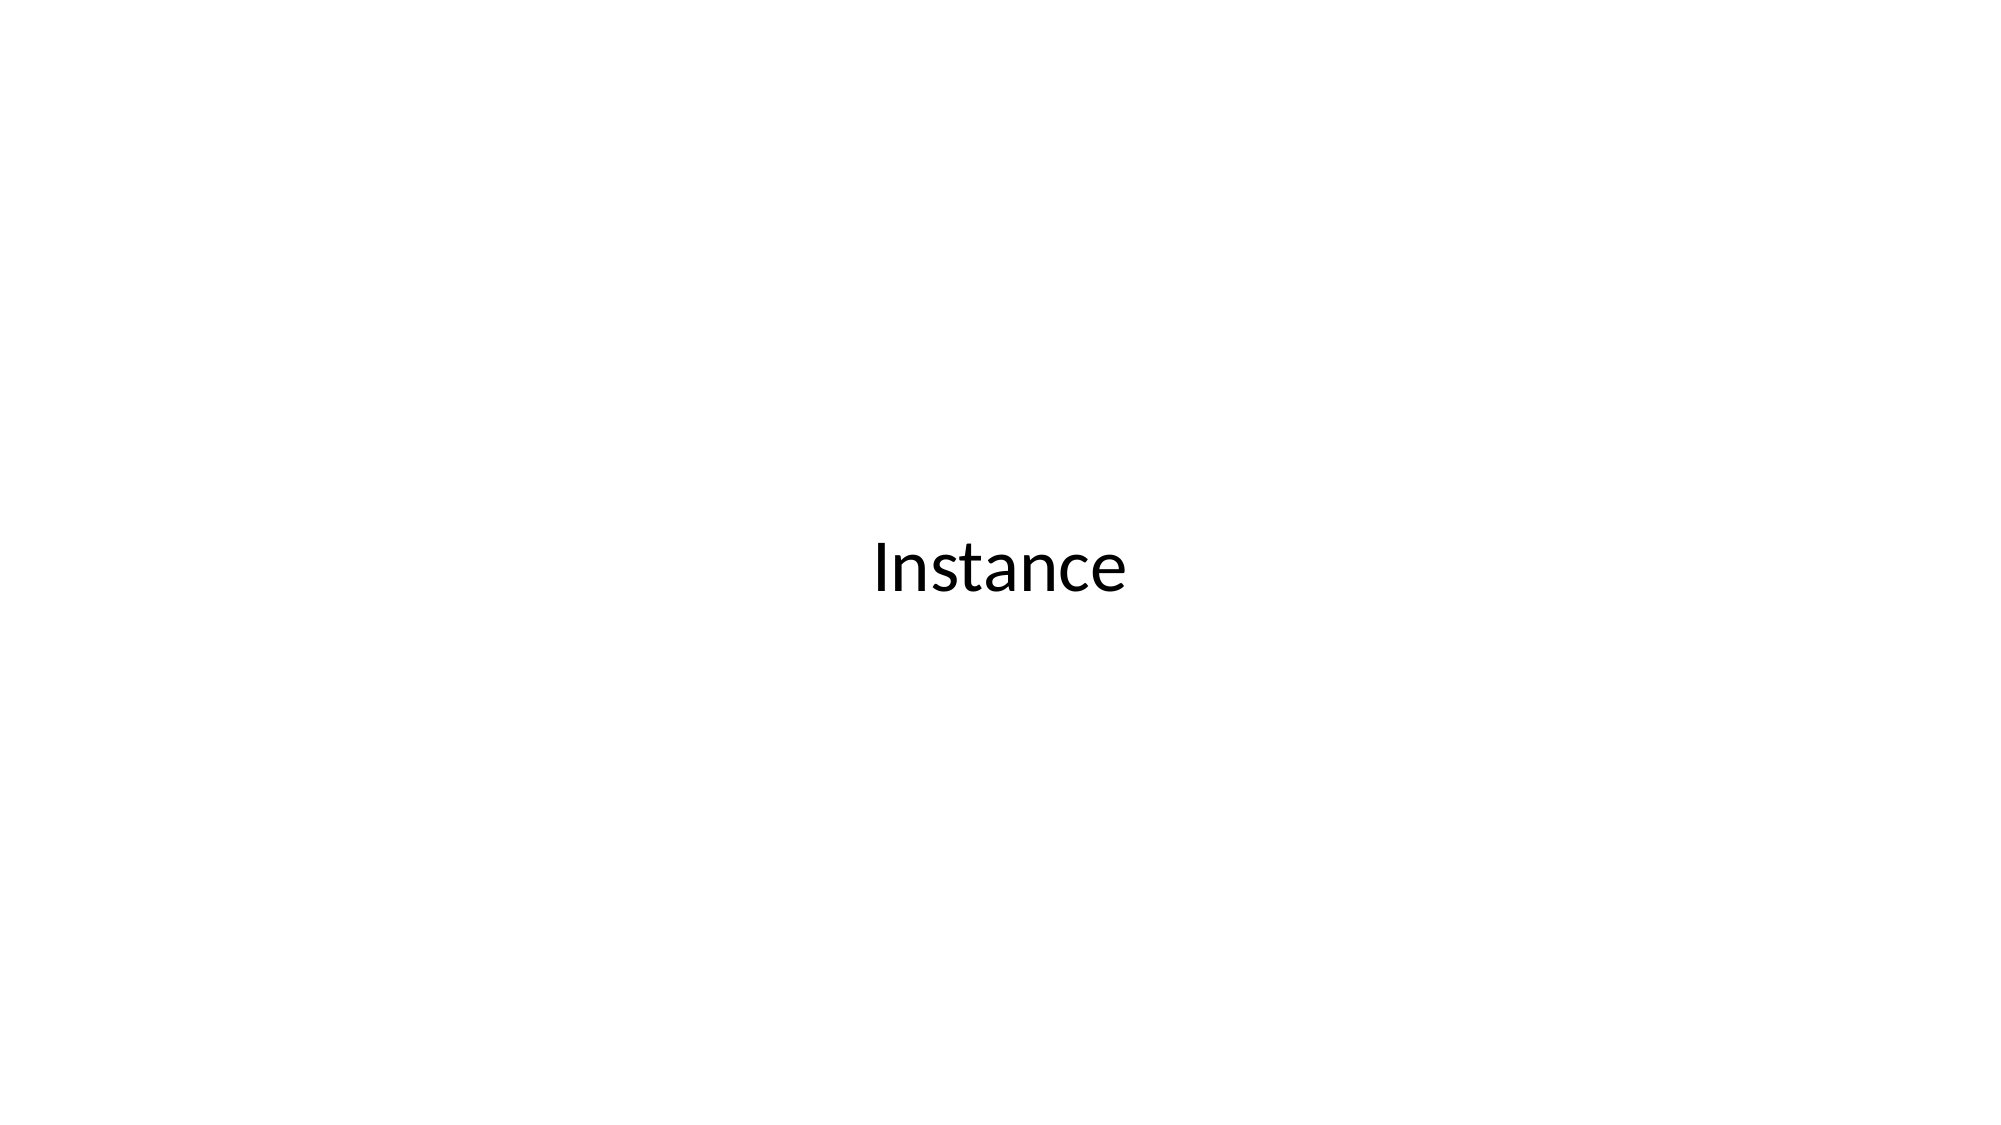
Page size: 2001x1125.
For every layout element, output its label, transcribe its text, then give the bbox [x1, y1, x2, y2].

text_box Instance [0, 509, 2000, 615]
